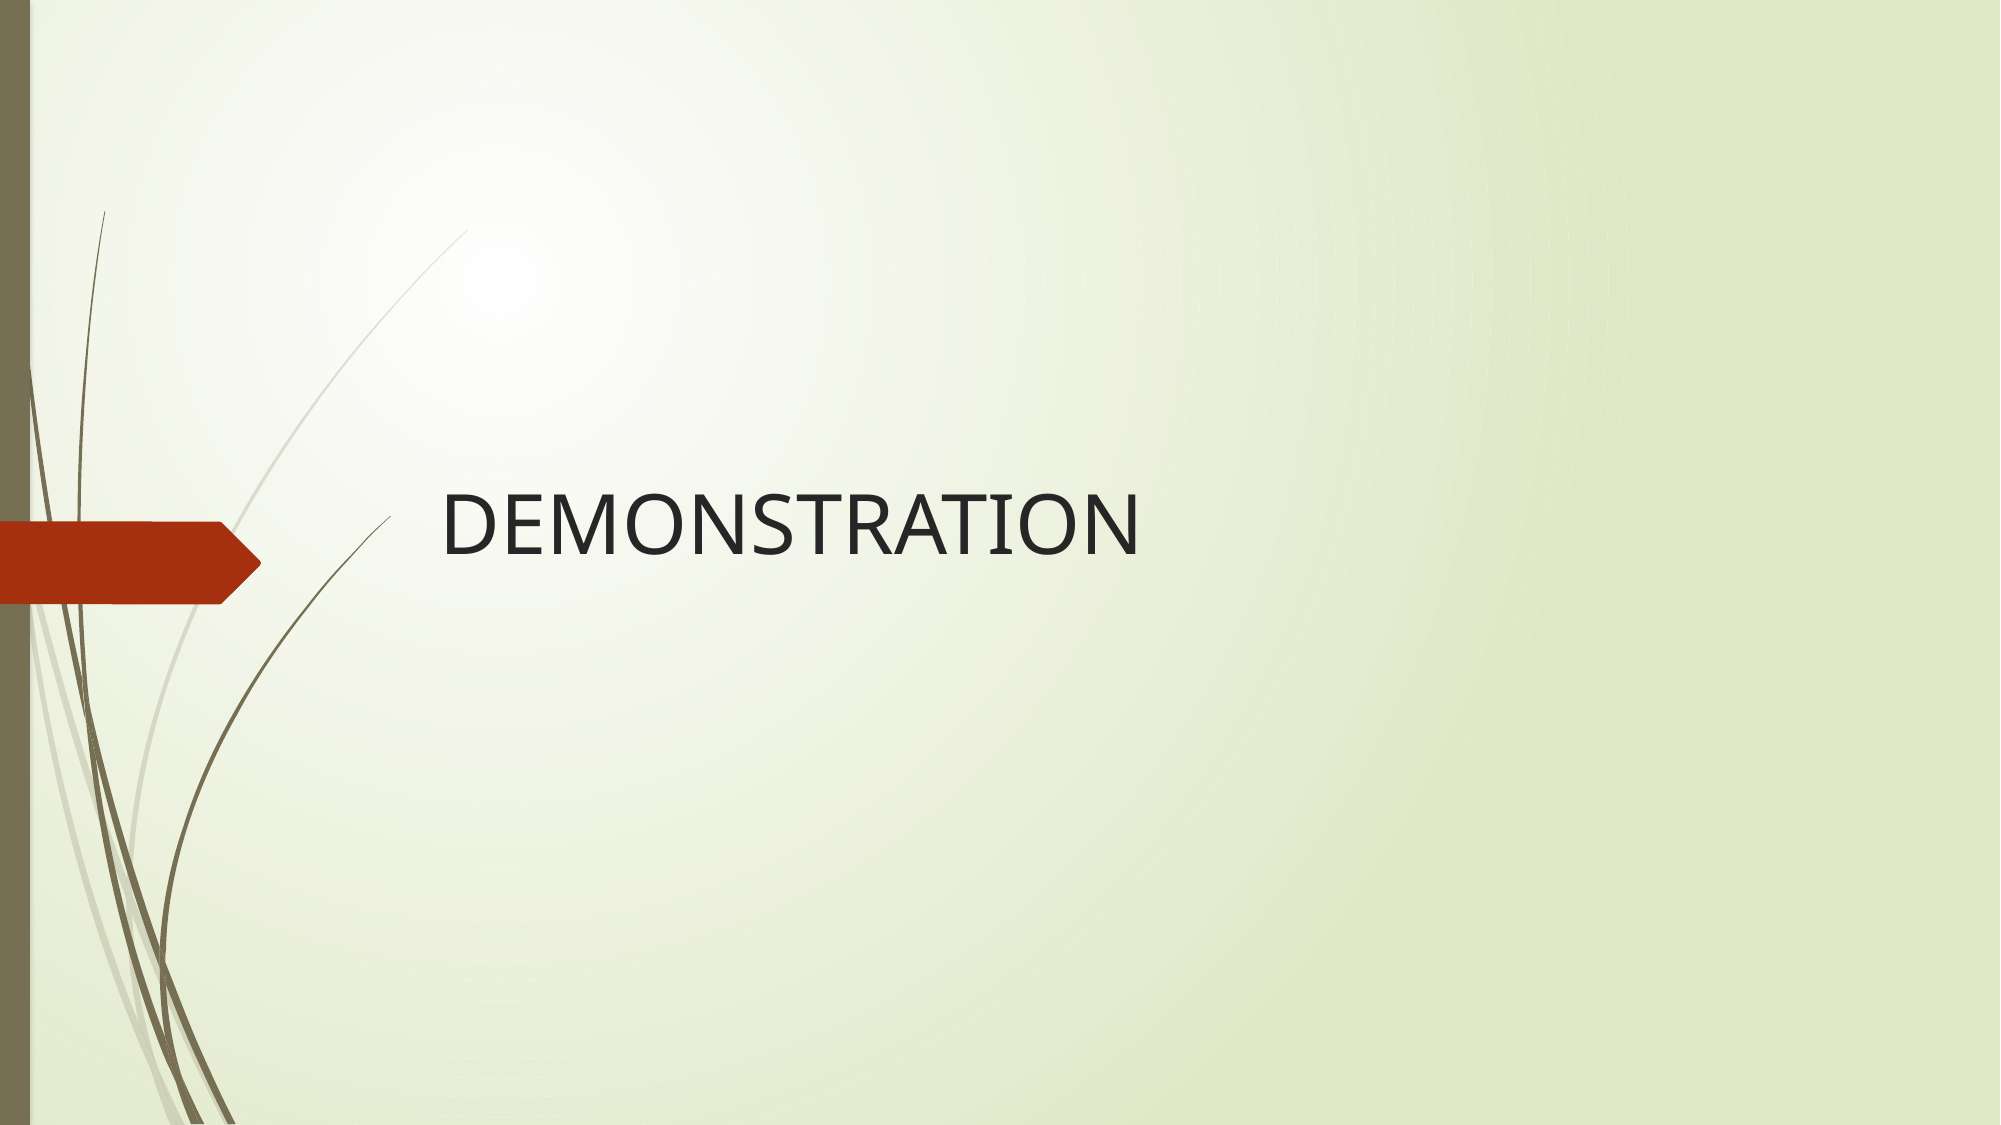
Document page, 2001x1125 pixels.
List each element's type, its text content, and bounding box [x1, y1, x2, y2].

title DEMONSTRATION [424, 337, 1888, 579]
